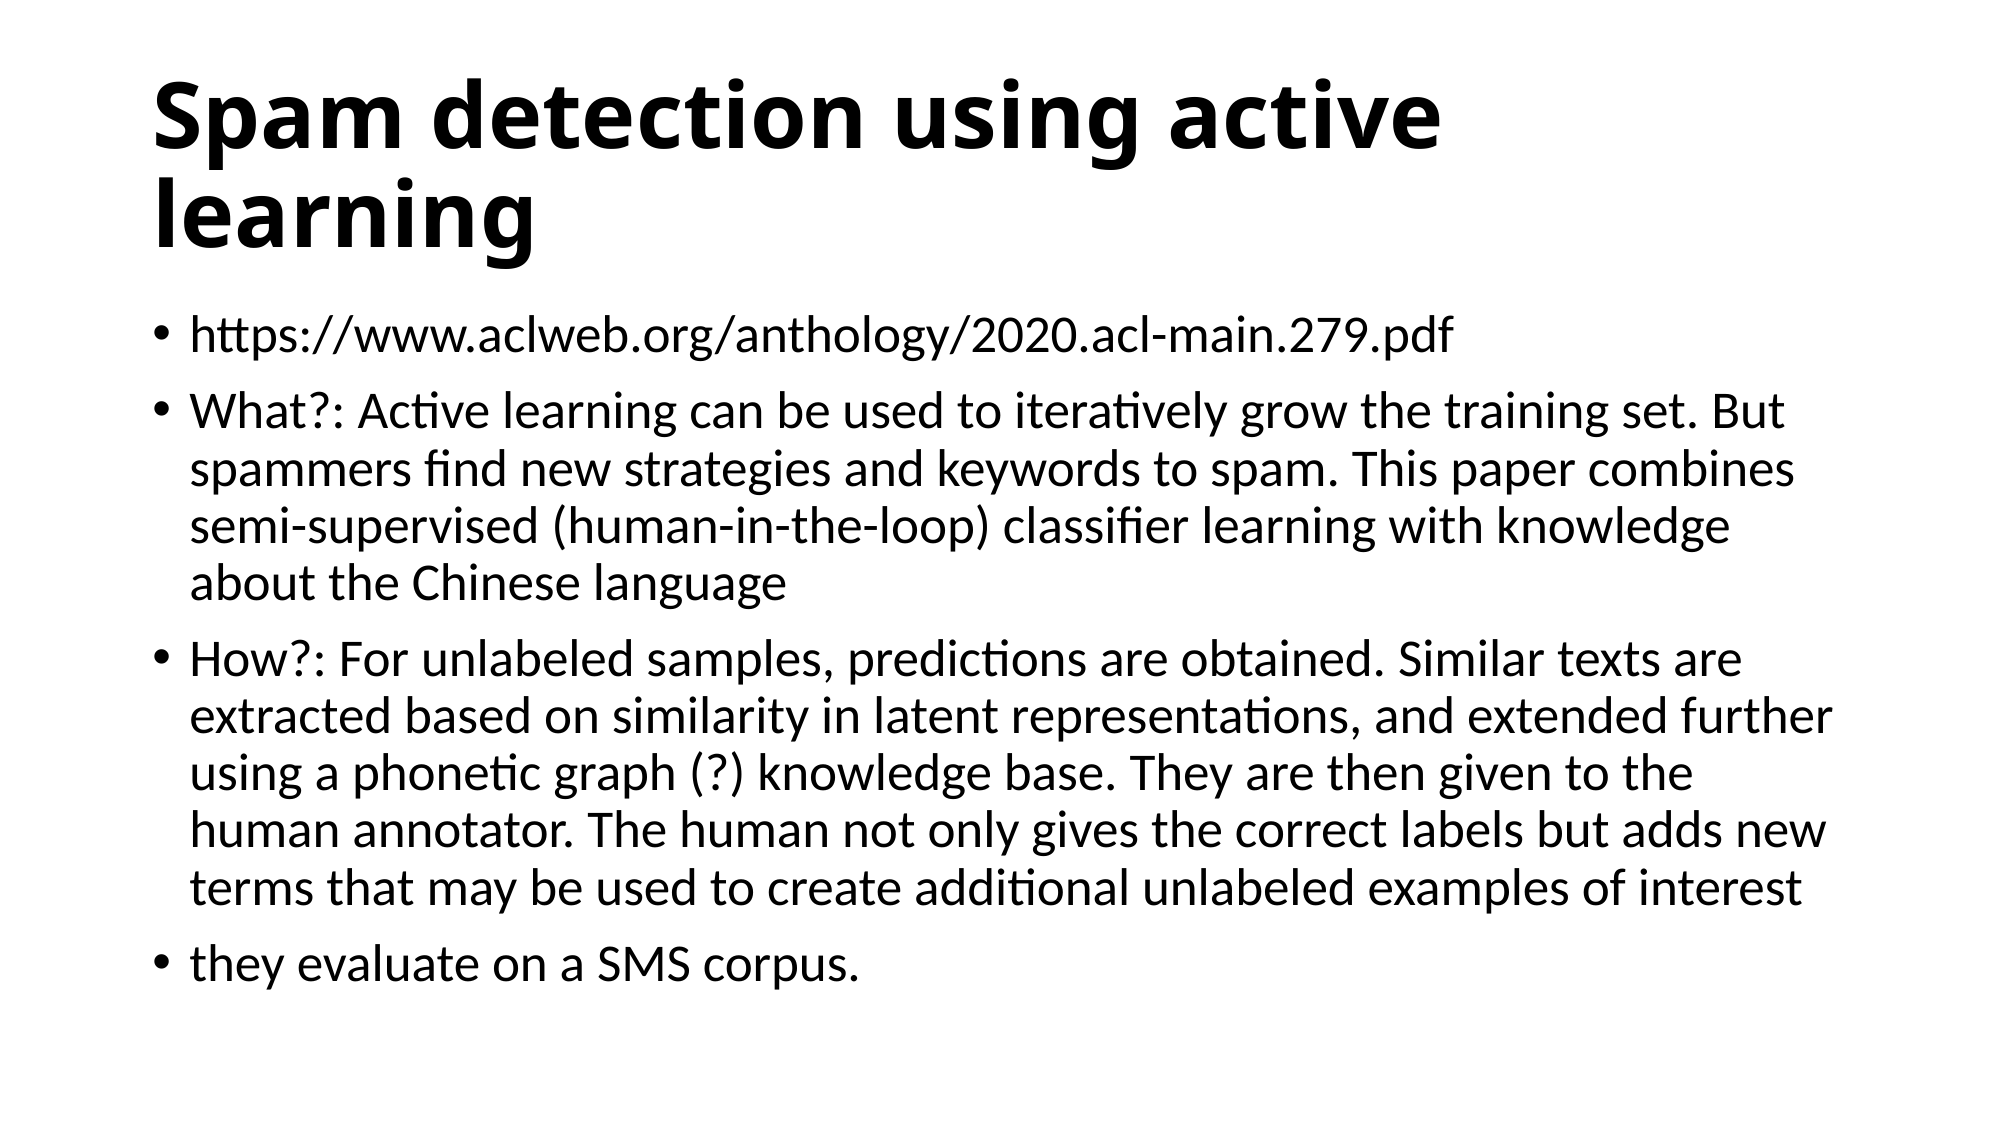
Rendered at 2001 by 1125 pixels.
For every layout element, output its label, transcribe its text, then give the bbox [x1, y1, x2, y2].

title Spam detection using active learning [137, 59, 1863, 278]
list https://www.aclweb.org/anthology/2020.acl-main.279.pdf What?: Active learning can be used to iteratively grow the training set. But spammers find new strategies and keywords to spam. This paper combines semi-supervised (human-in-the-loop) classifier learning with knowledge about the Chinese language How?: For unlabeled samples, predictions are obtained. Similar texts are extracted based on similarity in latent representations, and extended further using a phonetic graph (?) knowledge base. They are then given to the human annotator. The human not only gives the correct labels but adds new terms that may be used to create additional unlabeled examples of interest they evaluate on a SMS corpus. [137, 299, 1863, 1014]
